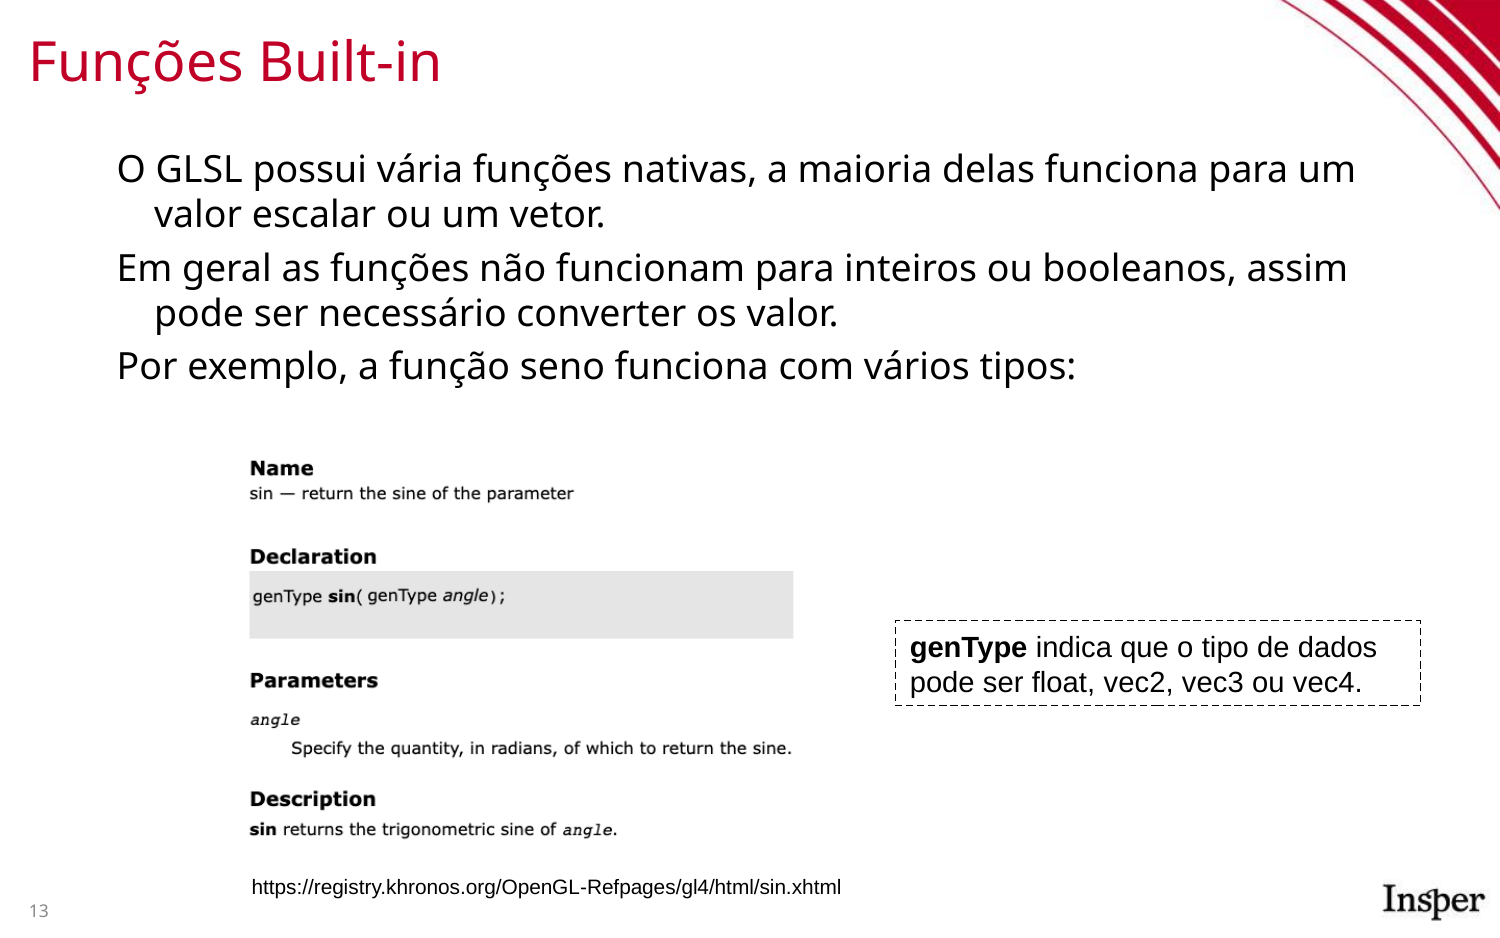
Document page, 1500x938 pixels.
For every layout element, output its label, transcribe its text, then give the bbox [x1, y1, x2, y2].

text_box https://registry.khronos.org/OpenGL-Refpages/gl4/html/sin.xhtml [236, 866, 990, 907]
picture [249, 0, 1500, 938]
list O GLSL possui vária funções nativas, a maioria delas funciona para um valor escalar ou um vetor. Em geral as funções não funcionam para inteiros ou booleanos, assim pode ser necessário converter os valor. Por exemplo, a função seno funciona com vários tipos: [64, 137, 1447, 876]
title Funções Built-in [13, 18, 1397, 104]
slide_number 13 [0, 887, 78, 938]
text_box genType indica que o tipo de dados pode ser float, vec2, vec3 ou vec4. [895, 620, 1421, 706]
picture [236, 441, 811, 857]
